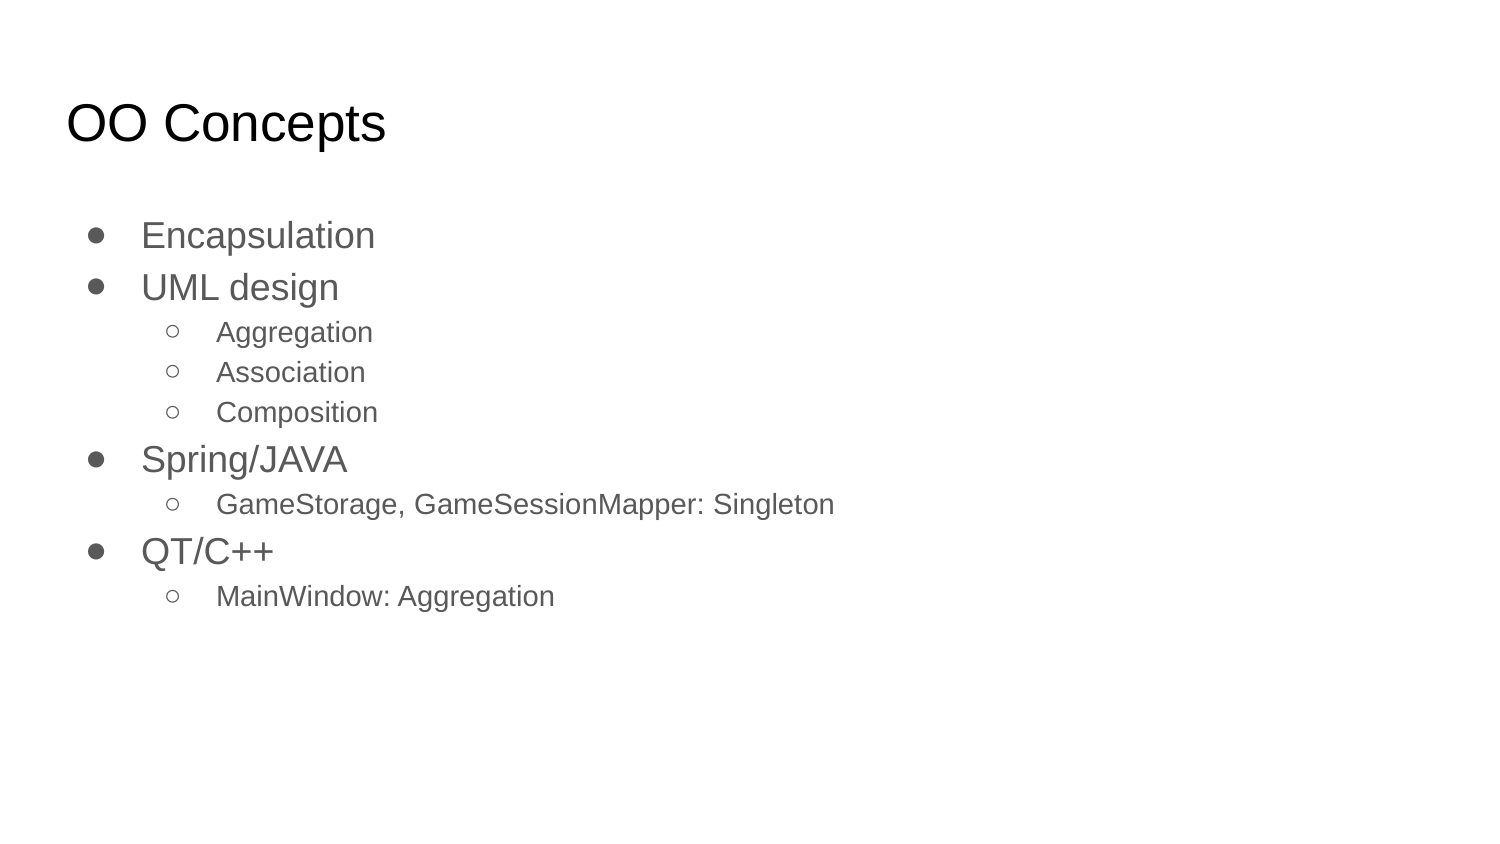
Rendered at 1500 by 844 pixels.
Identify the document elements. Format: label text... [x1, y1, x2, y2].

title OO Concepts [51, 72, 1449, 167]
list Encapsulation UML design Aggregation Association Composition Spring/JAVA GameStorage, GameSessionMapper: Singleton QT/C++ MainWindow: Aggregation [51, 189, 1449, 750]
